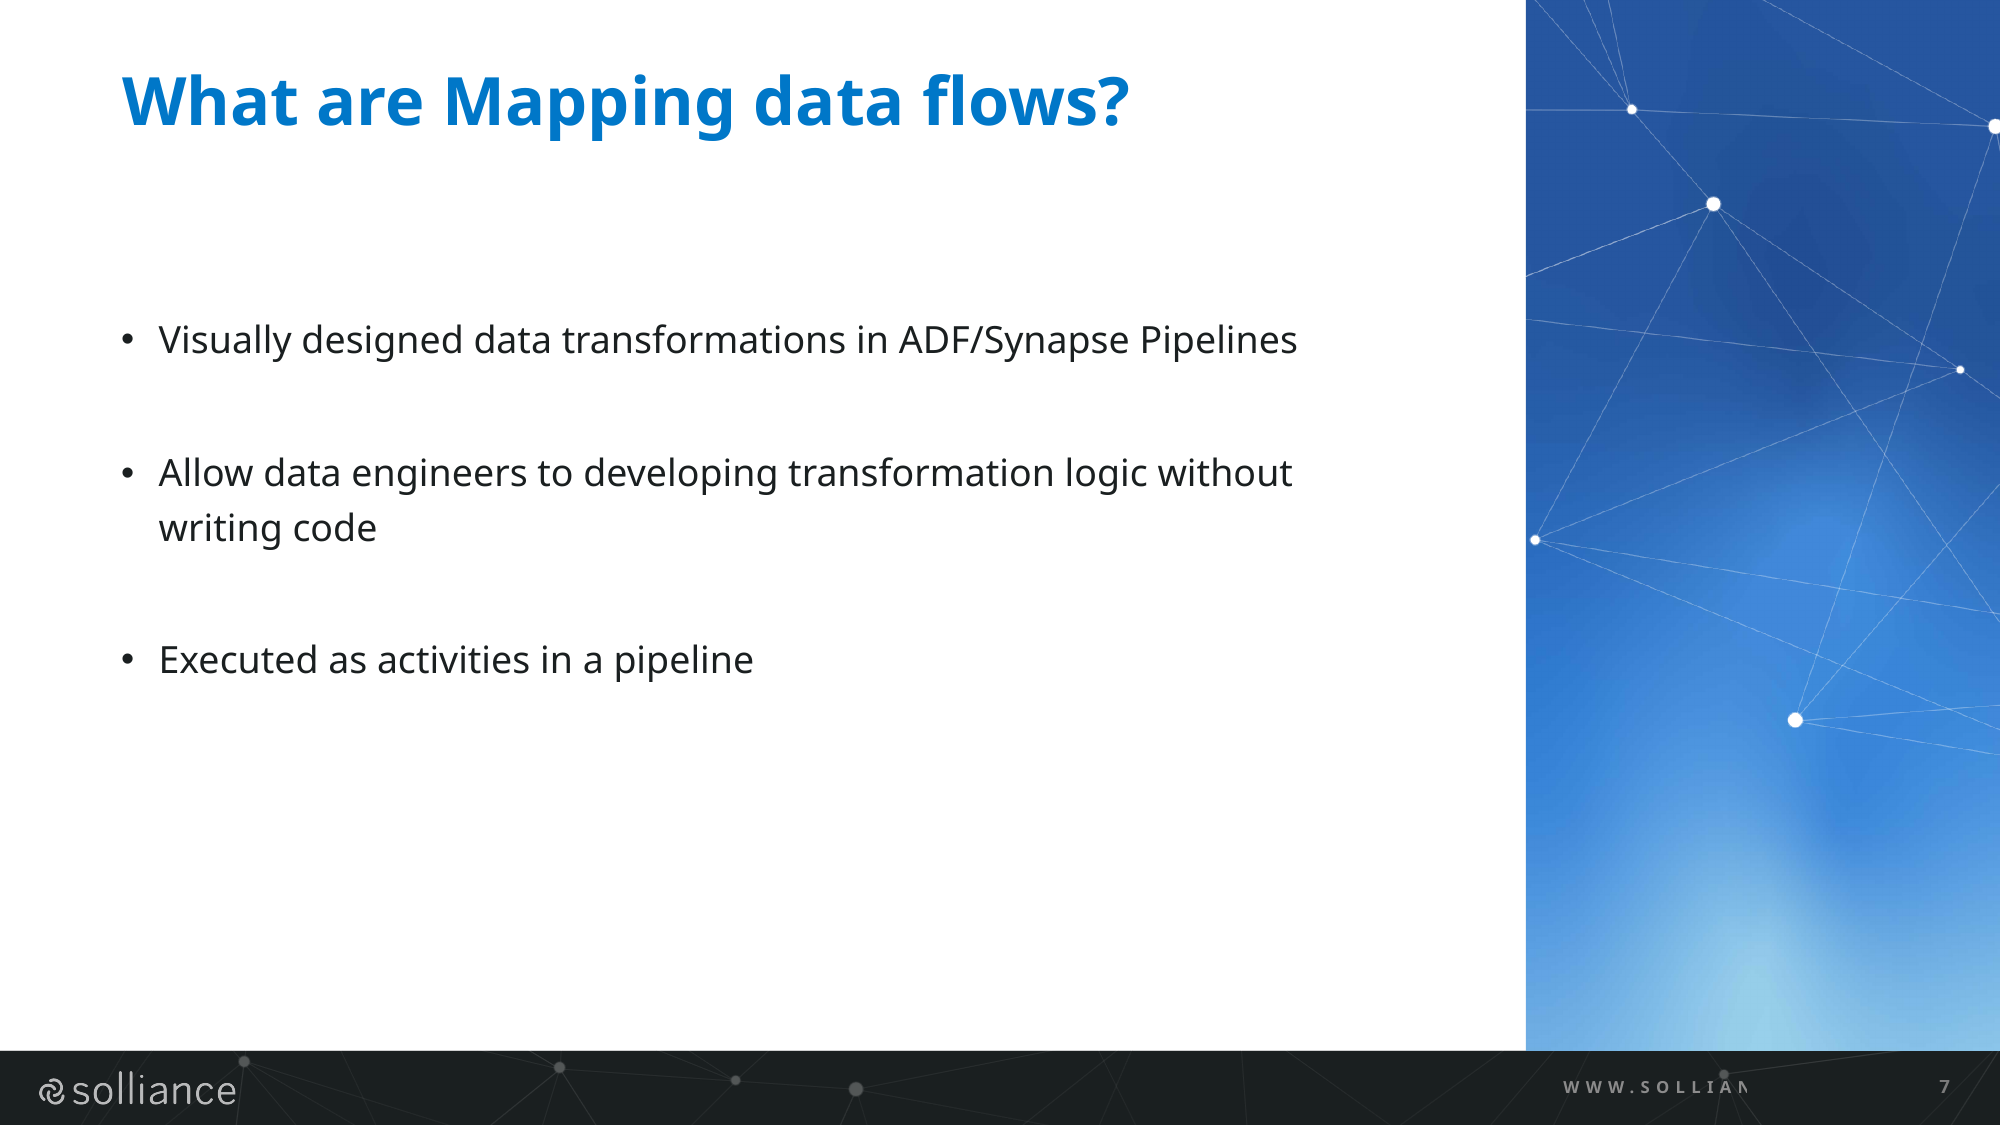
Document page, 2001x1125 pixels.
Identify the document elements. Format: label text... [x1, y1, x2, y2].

list Visually designed data transformations in ADF/Synapse Pipelines Allow data engineers to developing transformation logic without writing code Executed as activities in a pipeline [106, 299, 1350, 975]
slide_number 7 [1908, 1060, 1981, 1116]
title What are Mapping data flows? [107, 56, 1350, 150]
footer WWW.SOLLIANCE.NET [1186, 1060, 1862, 1116]
picture [1525, 0, 2000, 1051]
picture [39, 1071, 236, 1105]
